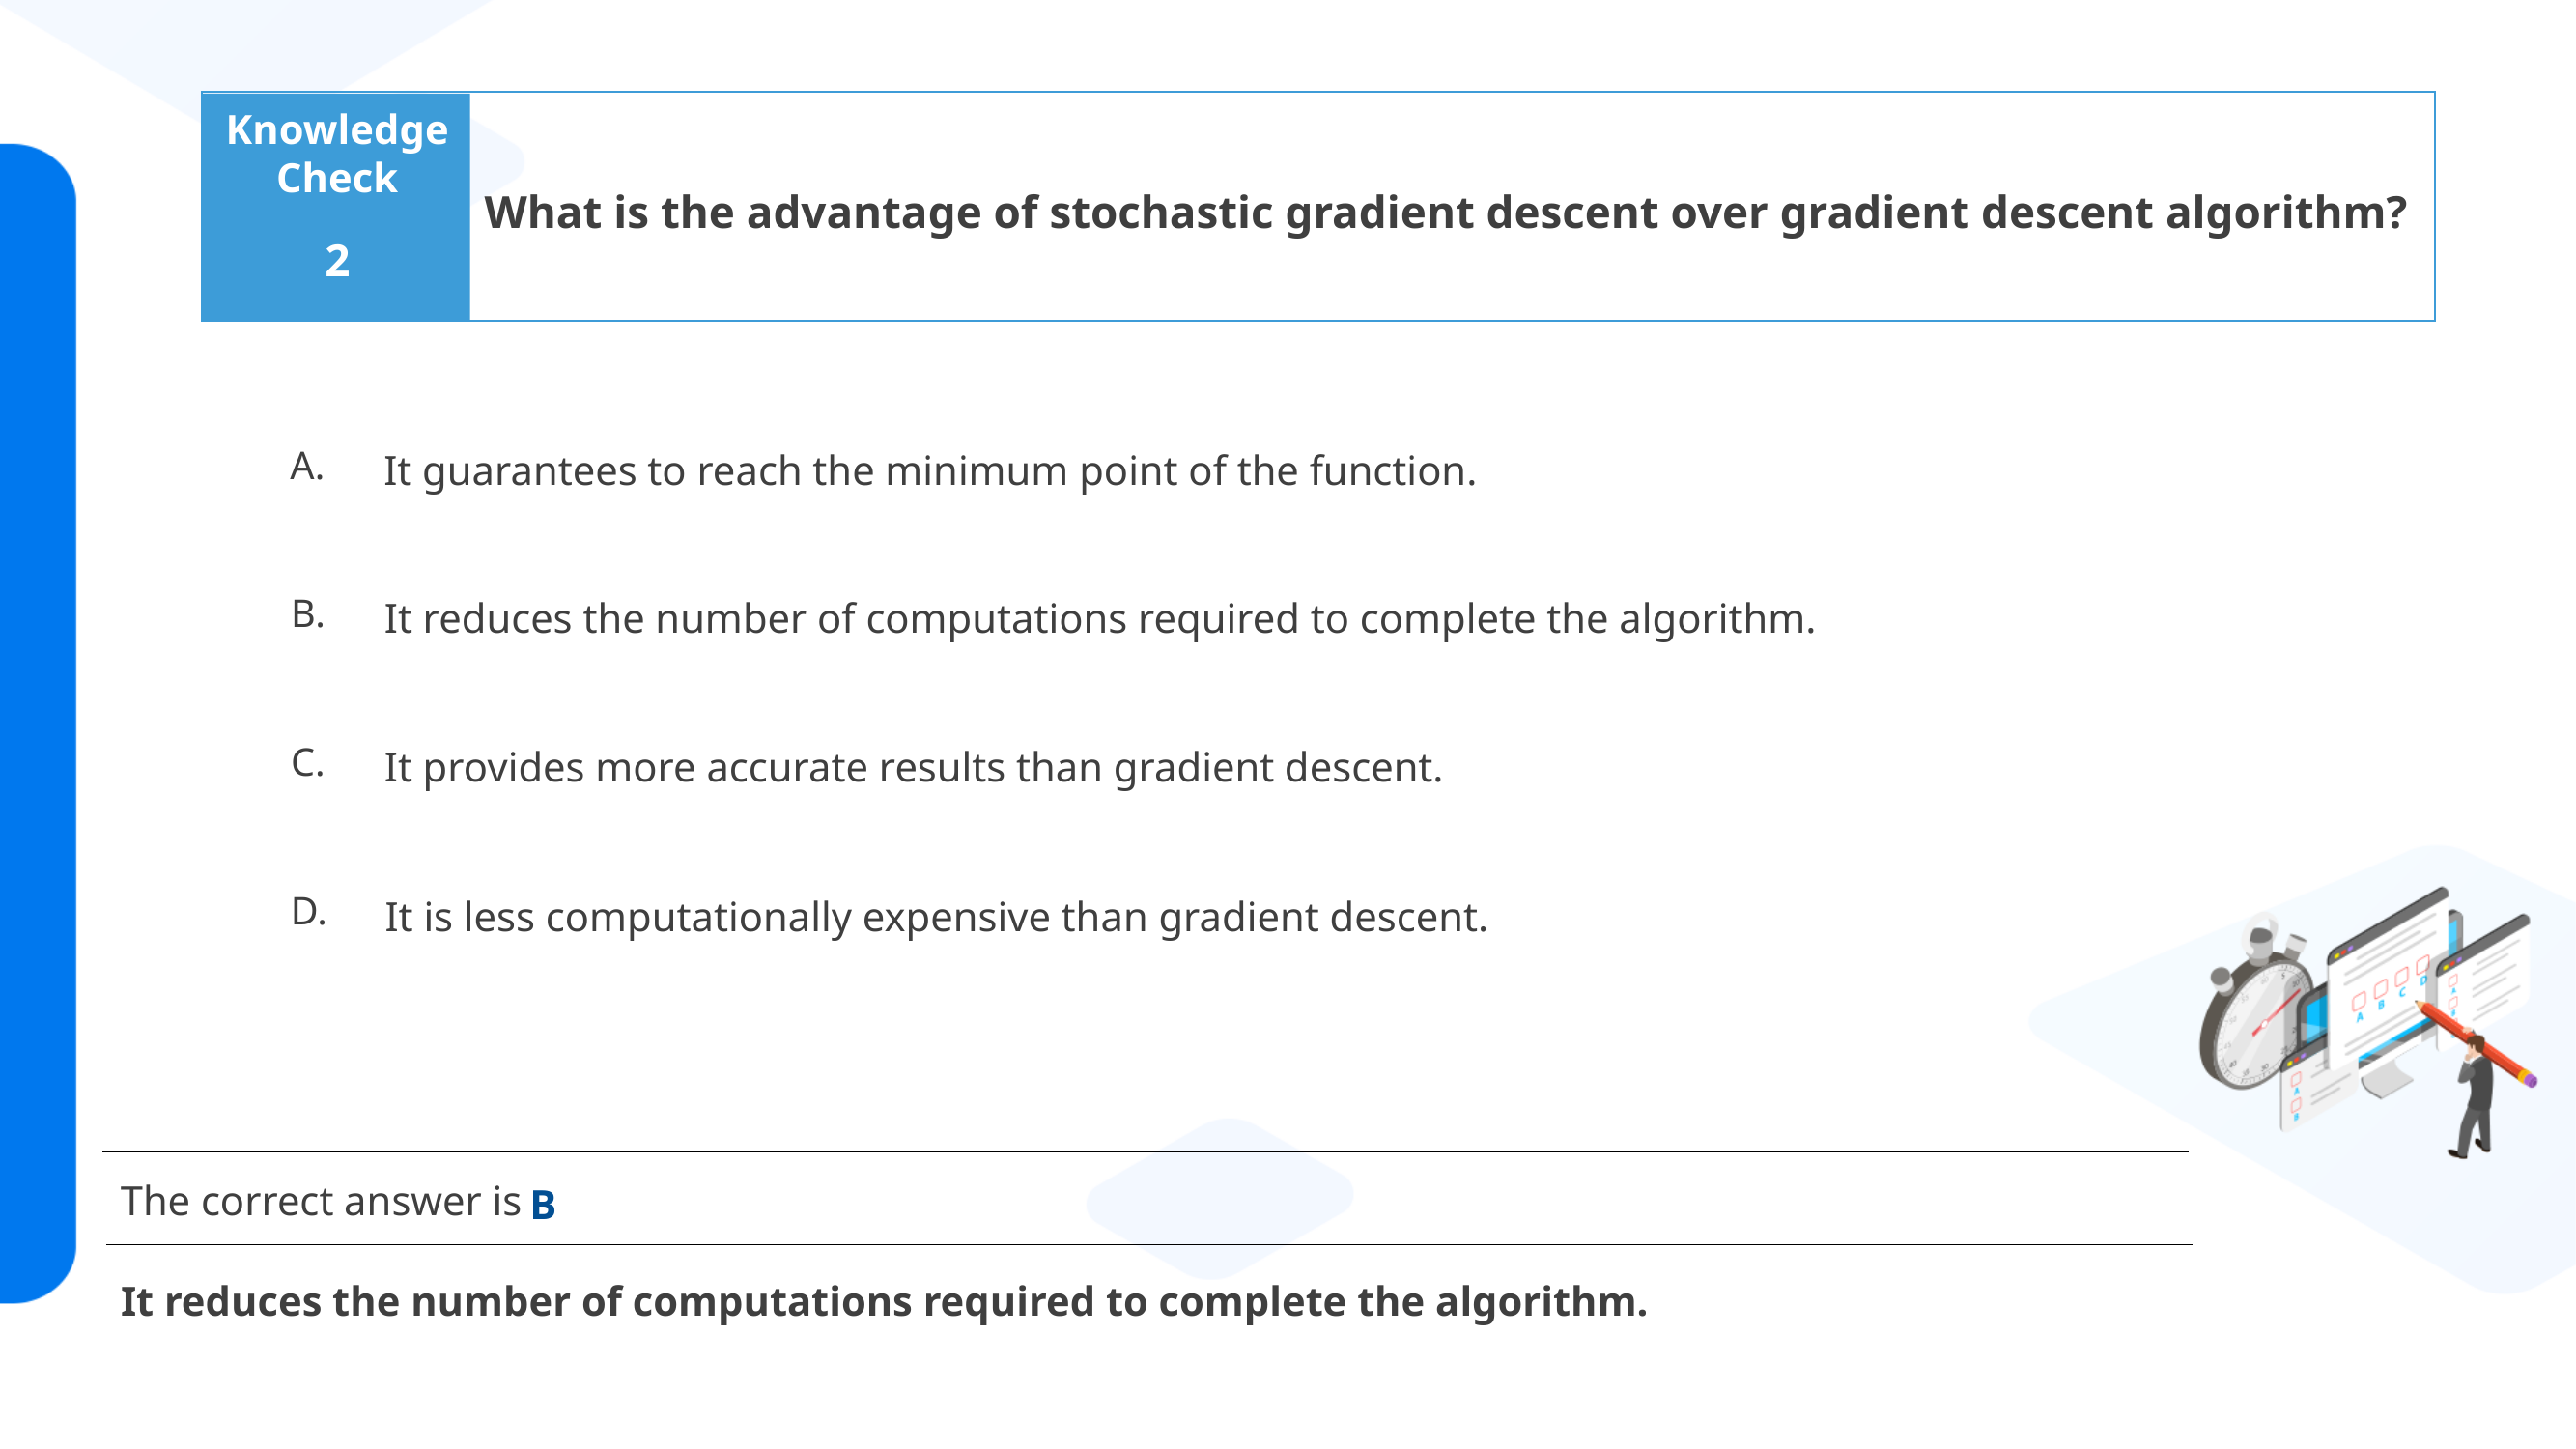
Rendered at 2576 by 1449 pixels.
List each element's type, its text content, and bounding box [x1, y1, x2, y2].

list B [515, 1152, 1915, 1246]
list What is the advantage of stochastic gradient descent over gradient descent algorithm? [469, 93, 2437, 322]
list It reduces the number of computations required to complete the algorithm. [369, 575, 2153, 708]
list 2 [247, 188, 428, 322]
list It provides more accurate results than gradient descent. [369, 724, 2153, 857]
list It reduces the number of computations required to complete the algorithm. [105, 1257, 2182, 1417]
picture [0, 0, 2576, 1449]
list It guarantees to reach the minimum point of the function. [369, 427, 2152, 560]
list It is less computationally expensive than gradient descent. [370, 873, 2154, 1007]
